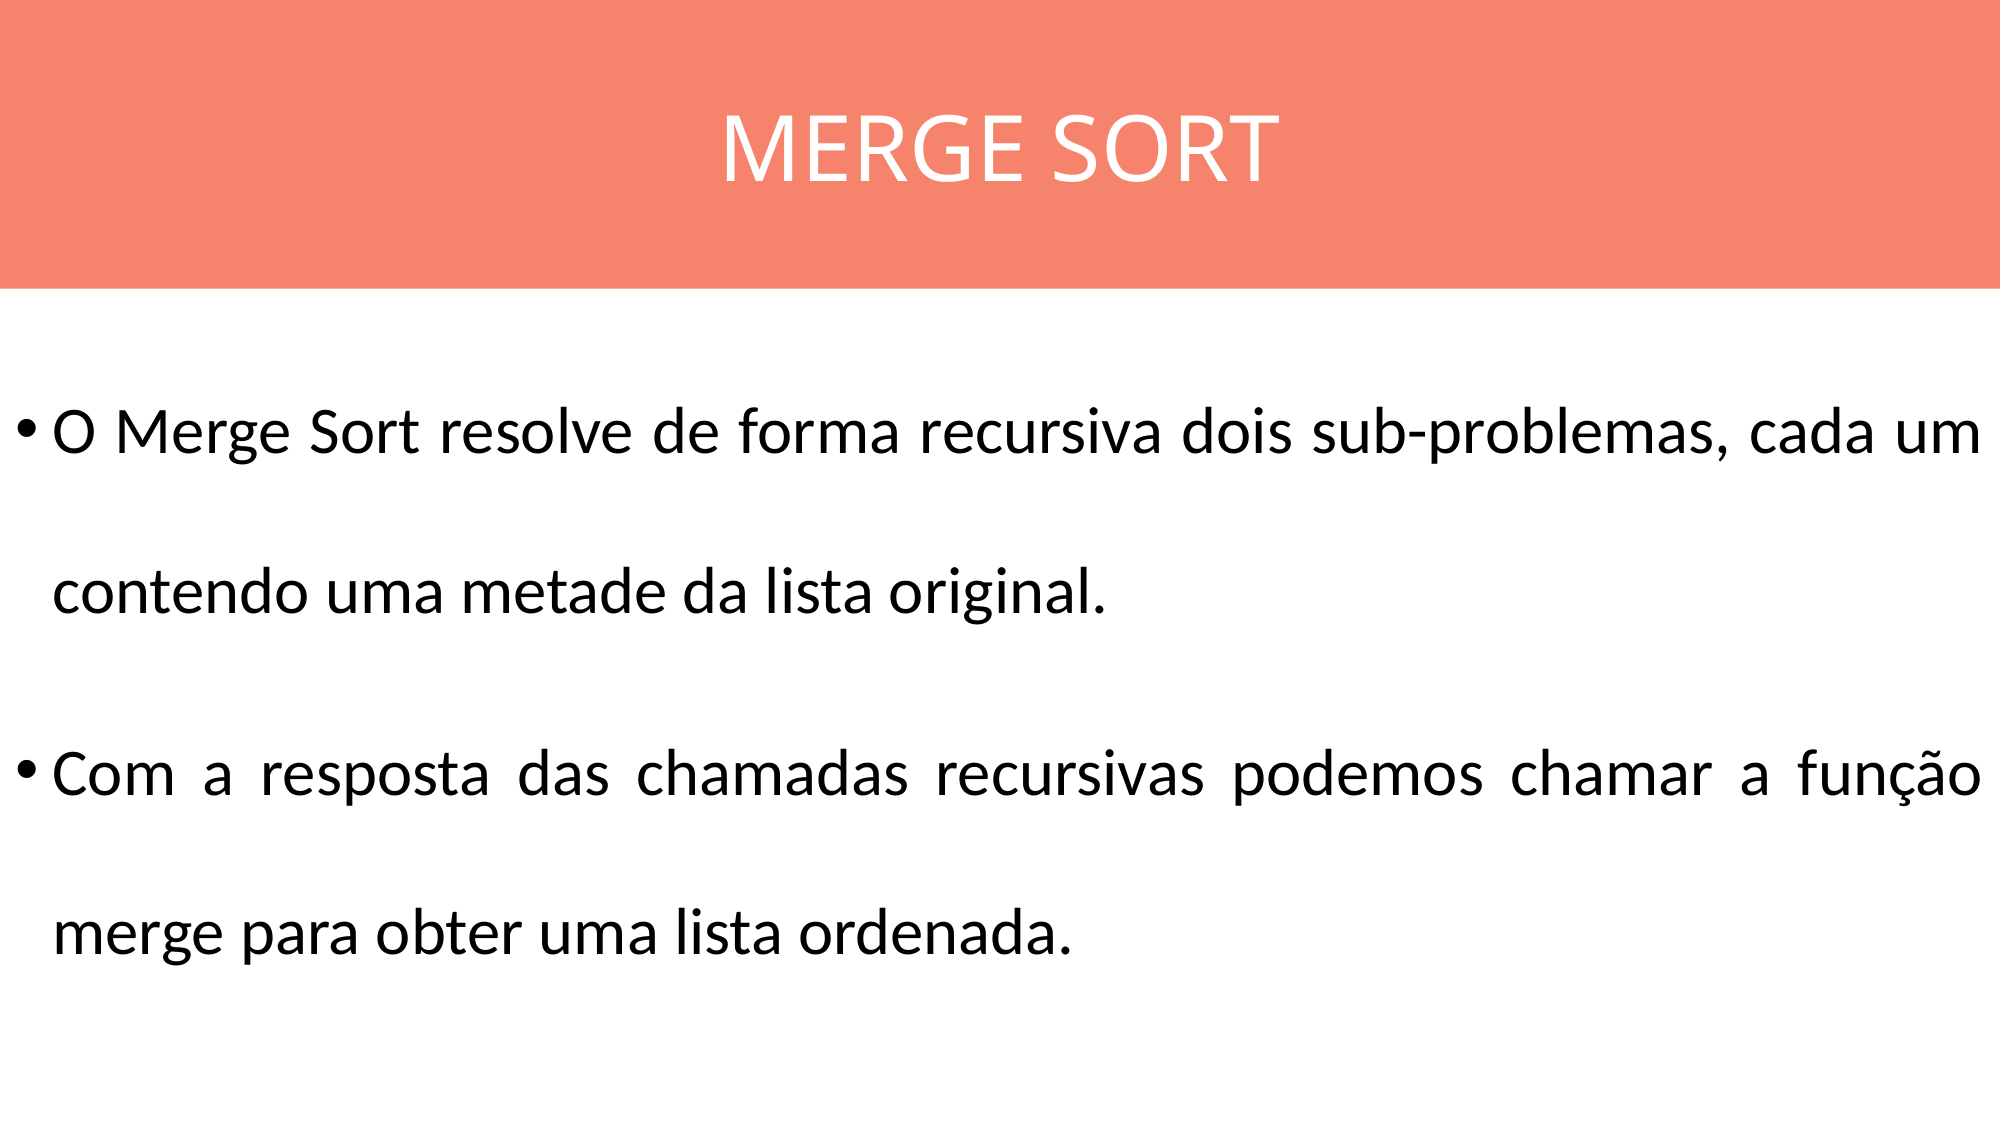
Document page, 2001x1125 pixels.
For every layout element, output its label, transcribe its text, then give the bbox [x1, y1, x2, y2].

list O Merge Sort resolve de forma recursiva dois sub-problemas, cada um contendo uma metade da lista original. Com a resposta das chamadas recursivas podemos chamar a função merge para obter uma lista ordenada. [0, 299, 2000, 1125]
text_box MERGE SORT [0, 0, 2000, 290]
